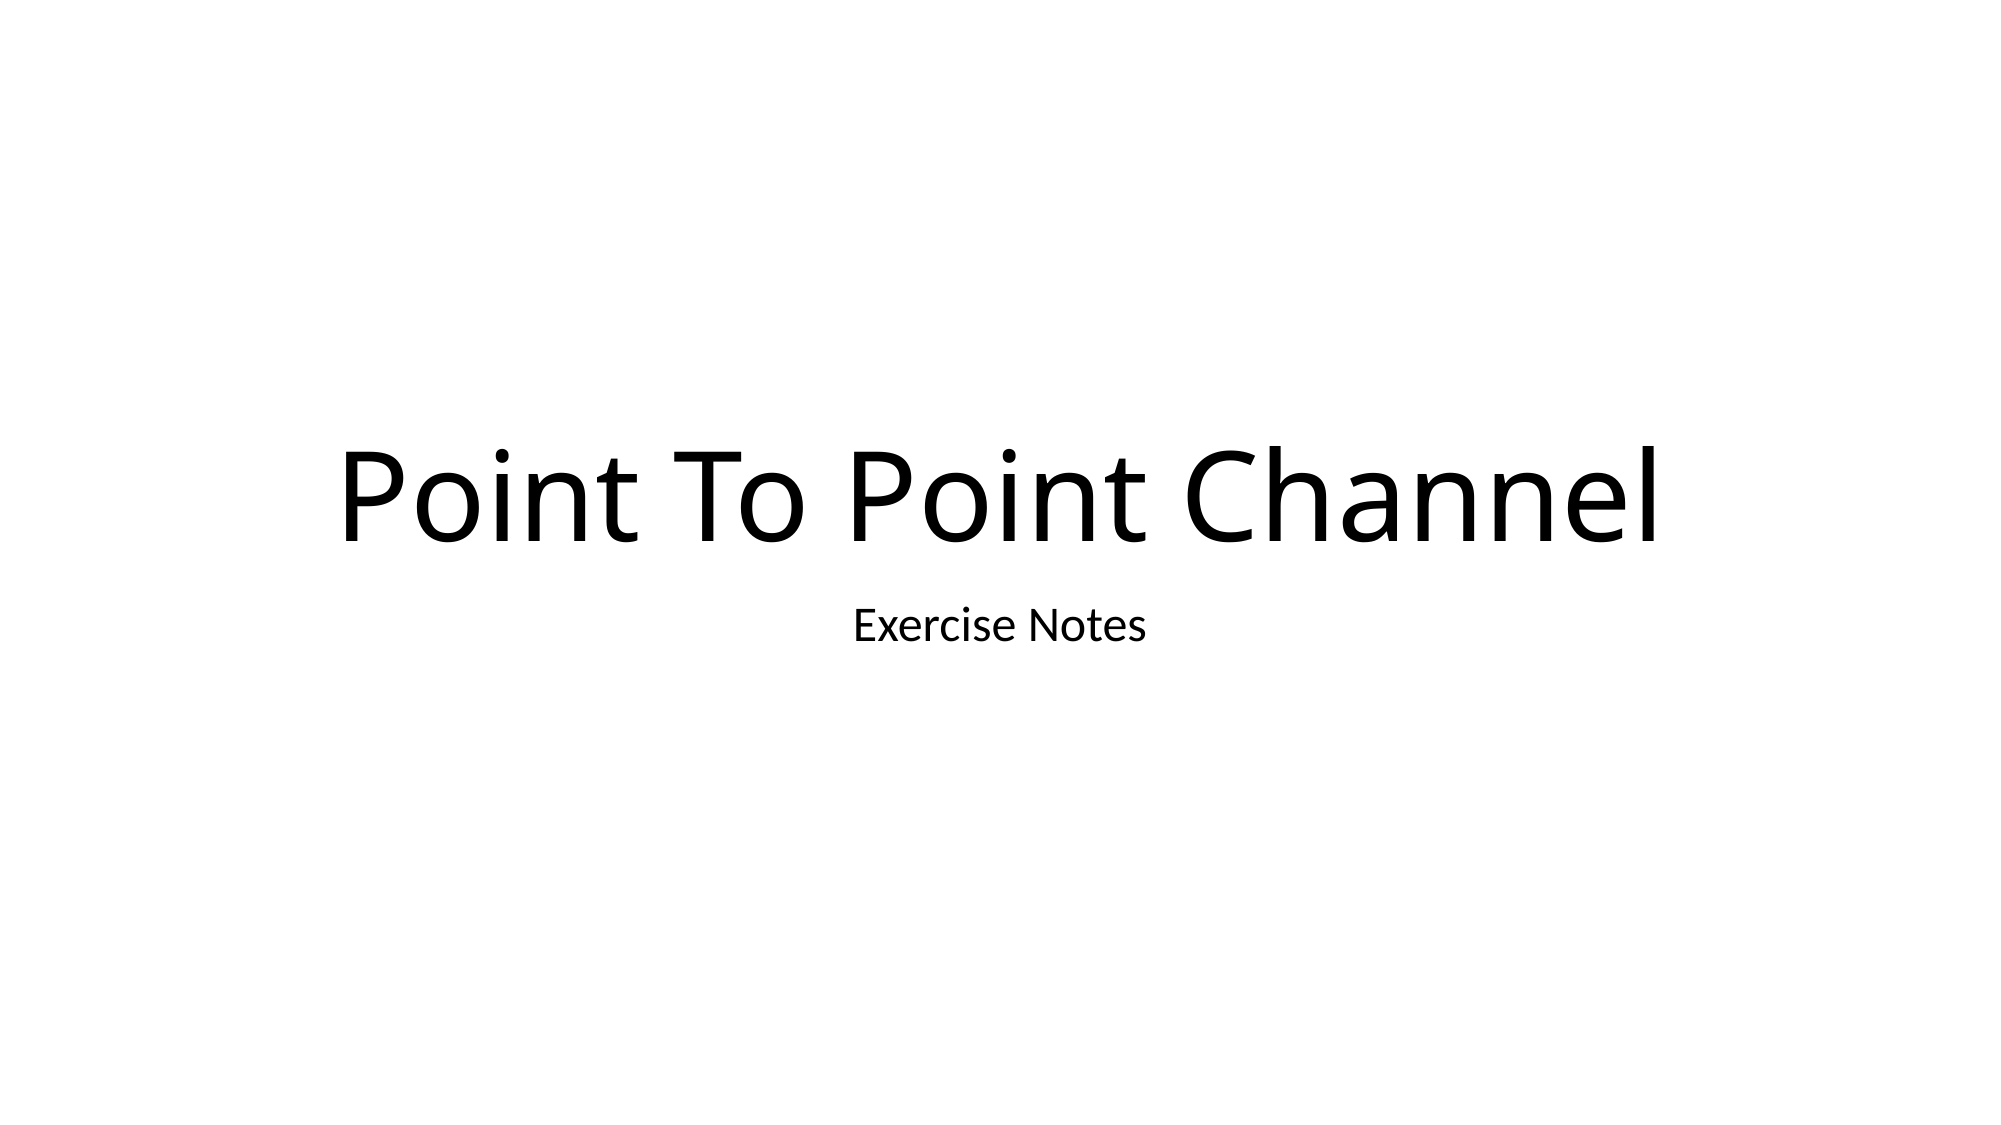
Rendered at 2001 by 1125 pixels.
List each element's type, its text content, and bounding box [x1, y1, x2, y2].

title Point To Point Channel [249, 184, 1750, 576]
subtitle Exercise Notes [249, 590, 1750, 863]
